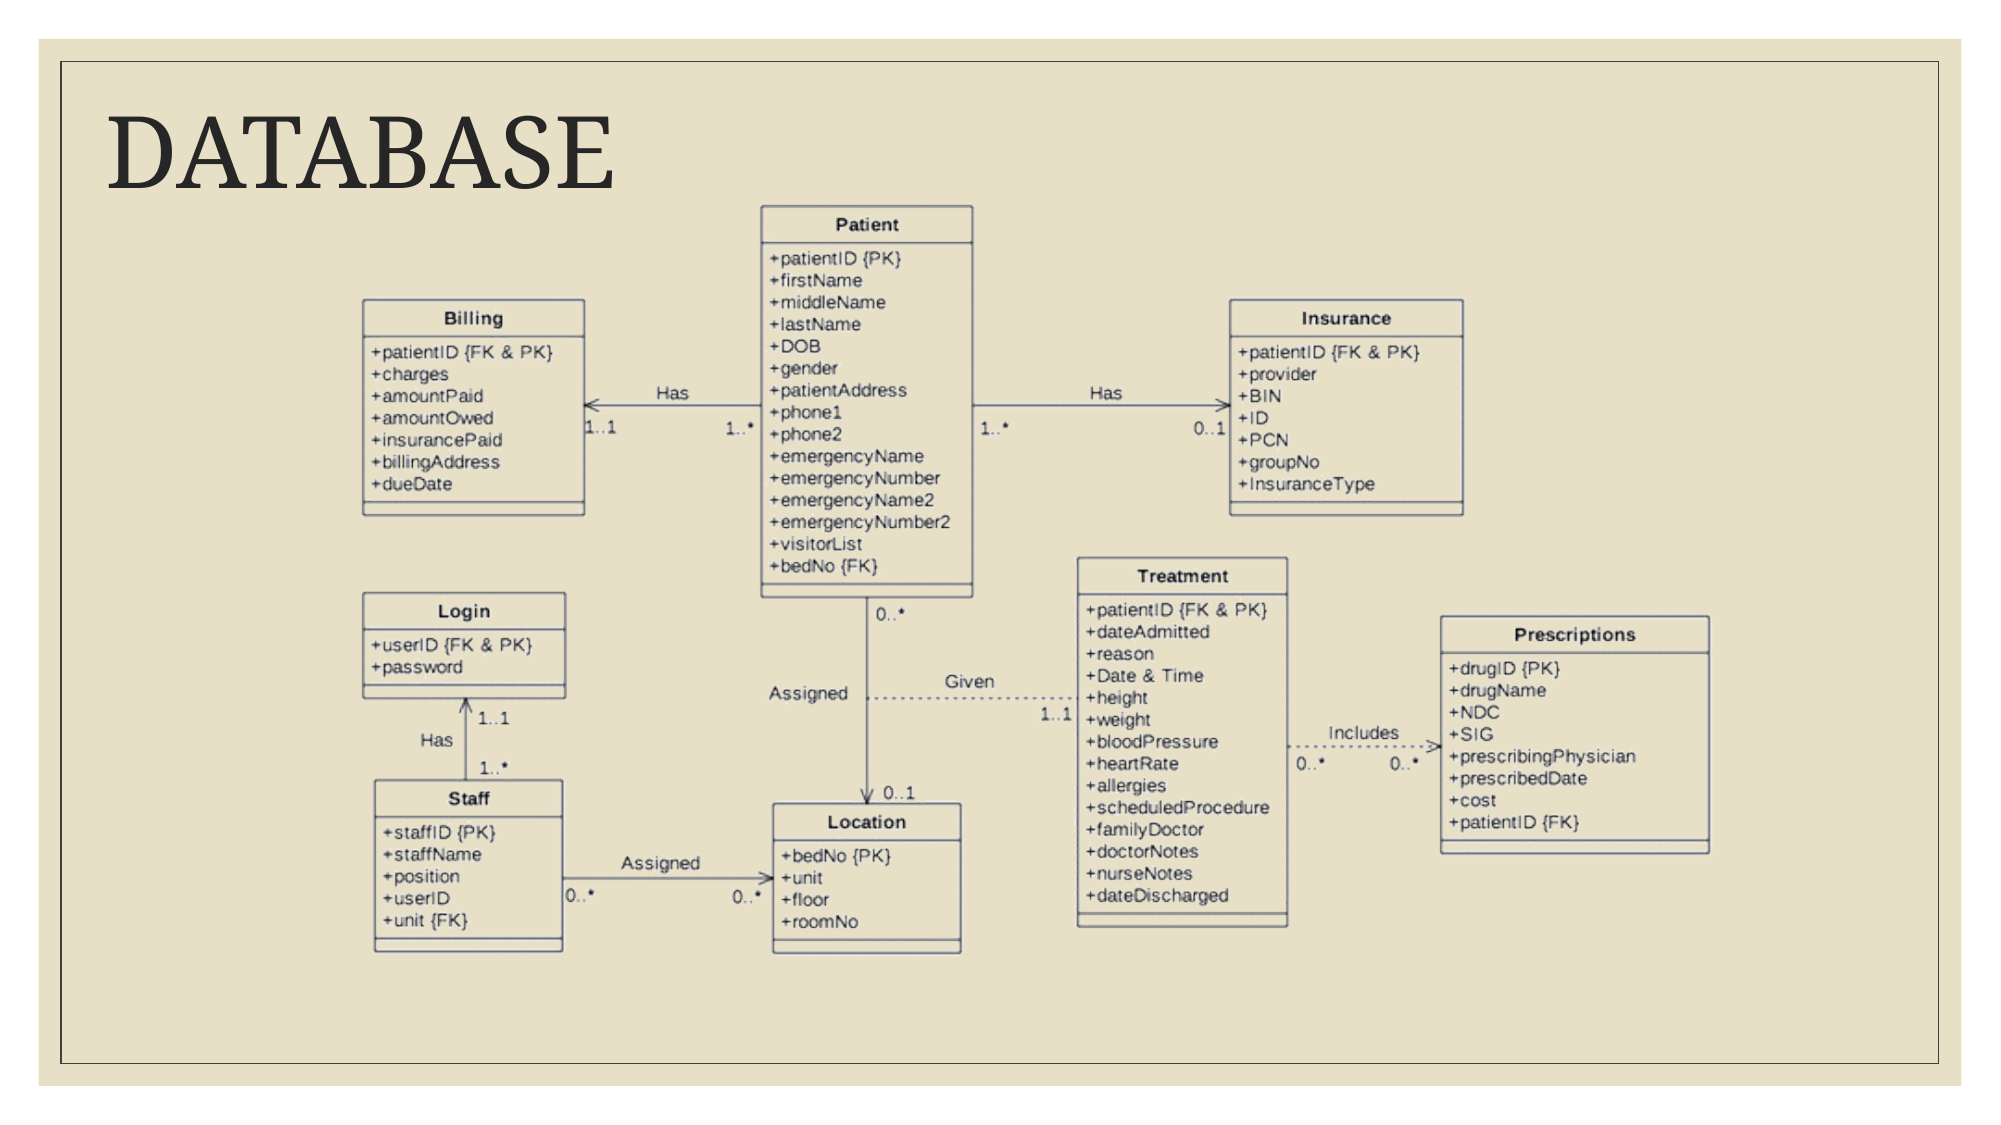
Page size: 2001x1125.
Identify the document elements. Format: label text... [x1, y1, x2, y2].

picture [349, 192, 1768, 1012]
title DATABASE [90, 23, 1741, 288]
